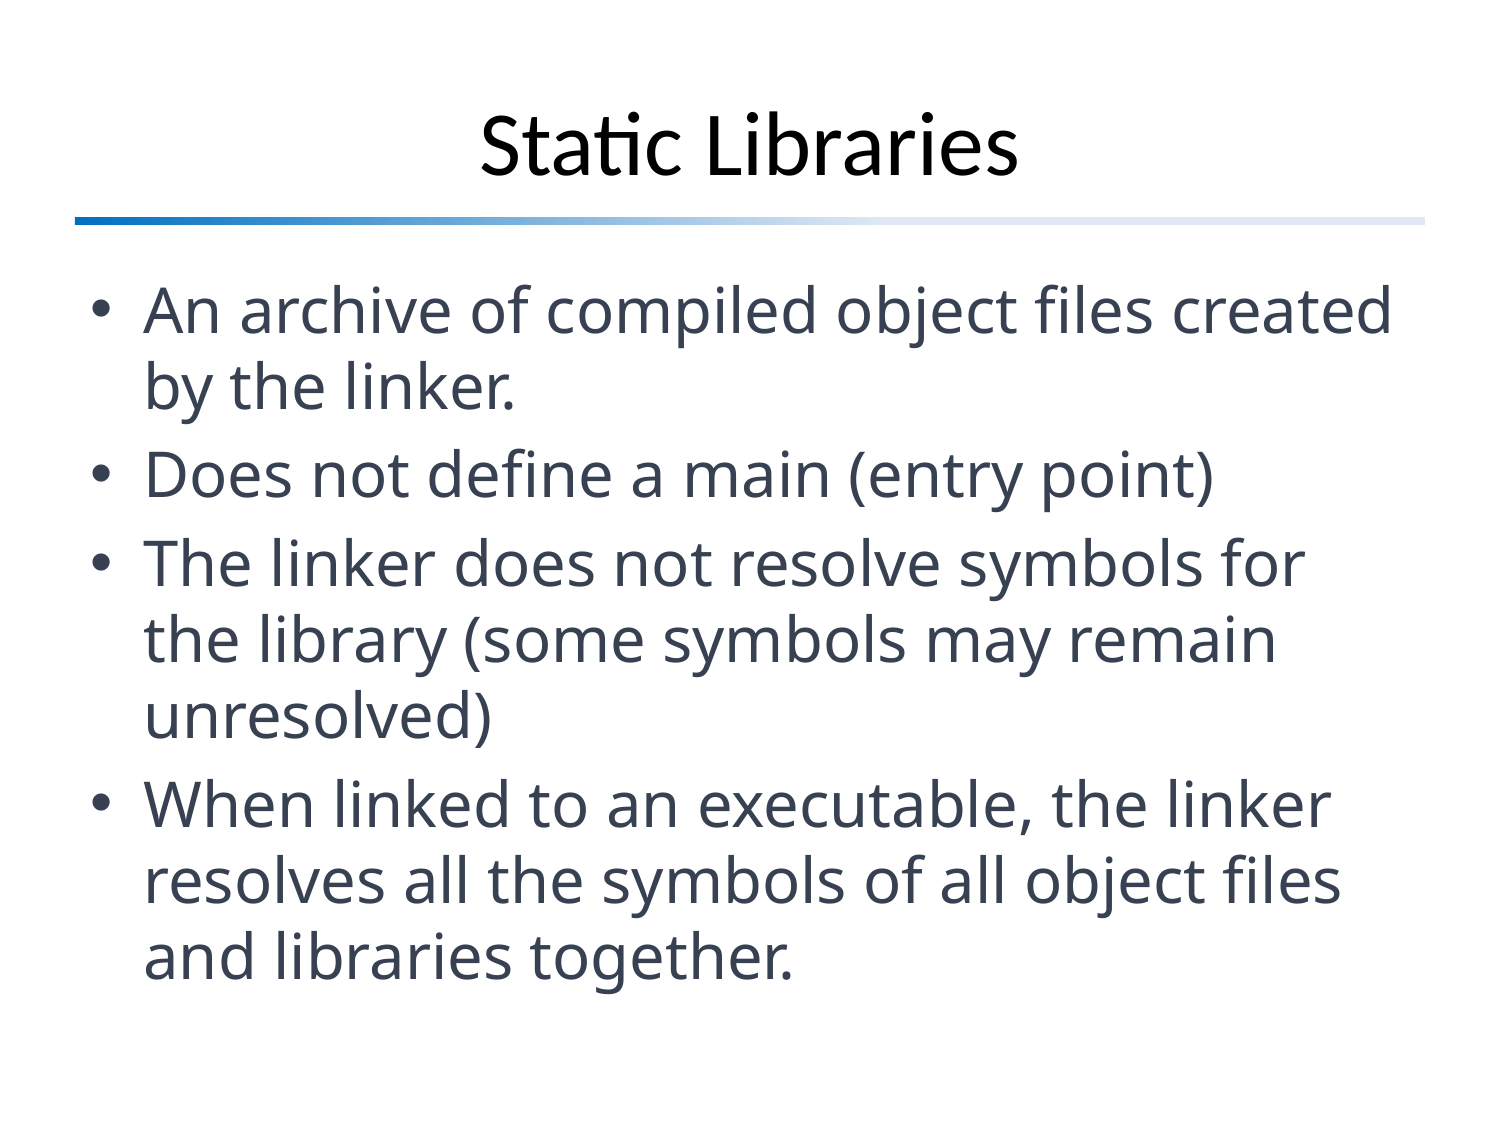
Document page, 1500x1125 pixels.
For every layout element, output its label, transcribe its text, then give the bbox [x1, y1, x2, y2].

title Static Libraries [75, 45, 1425, 233]
list An archive of compiled object files created by the linker. Does not define a main (entry point) The linker does not resolve symbols for the library (some symbols may remain unresolved) When linked to an executable, the linker resolves all the symbols of all object files and libraries together. [75, 262, 1425, 1005]
